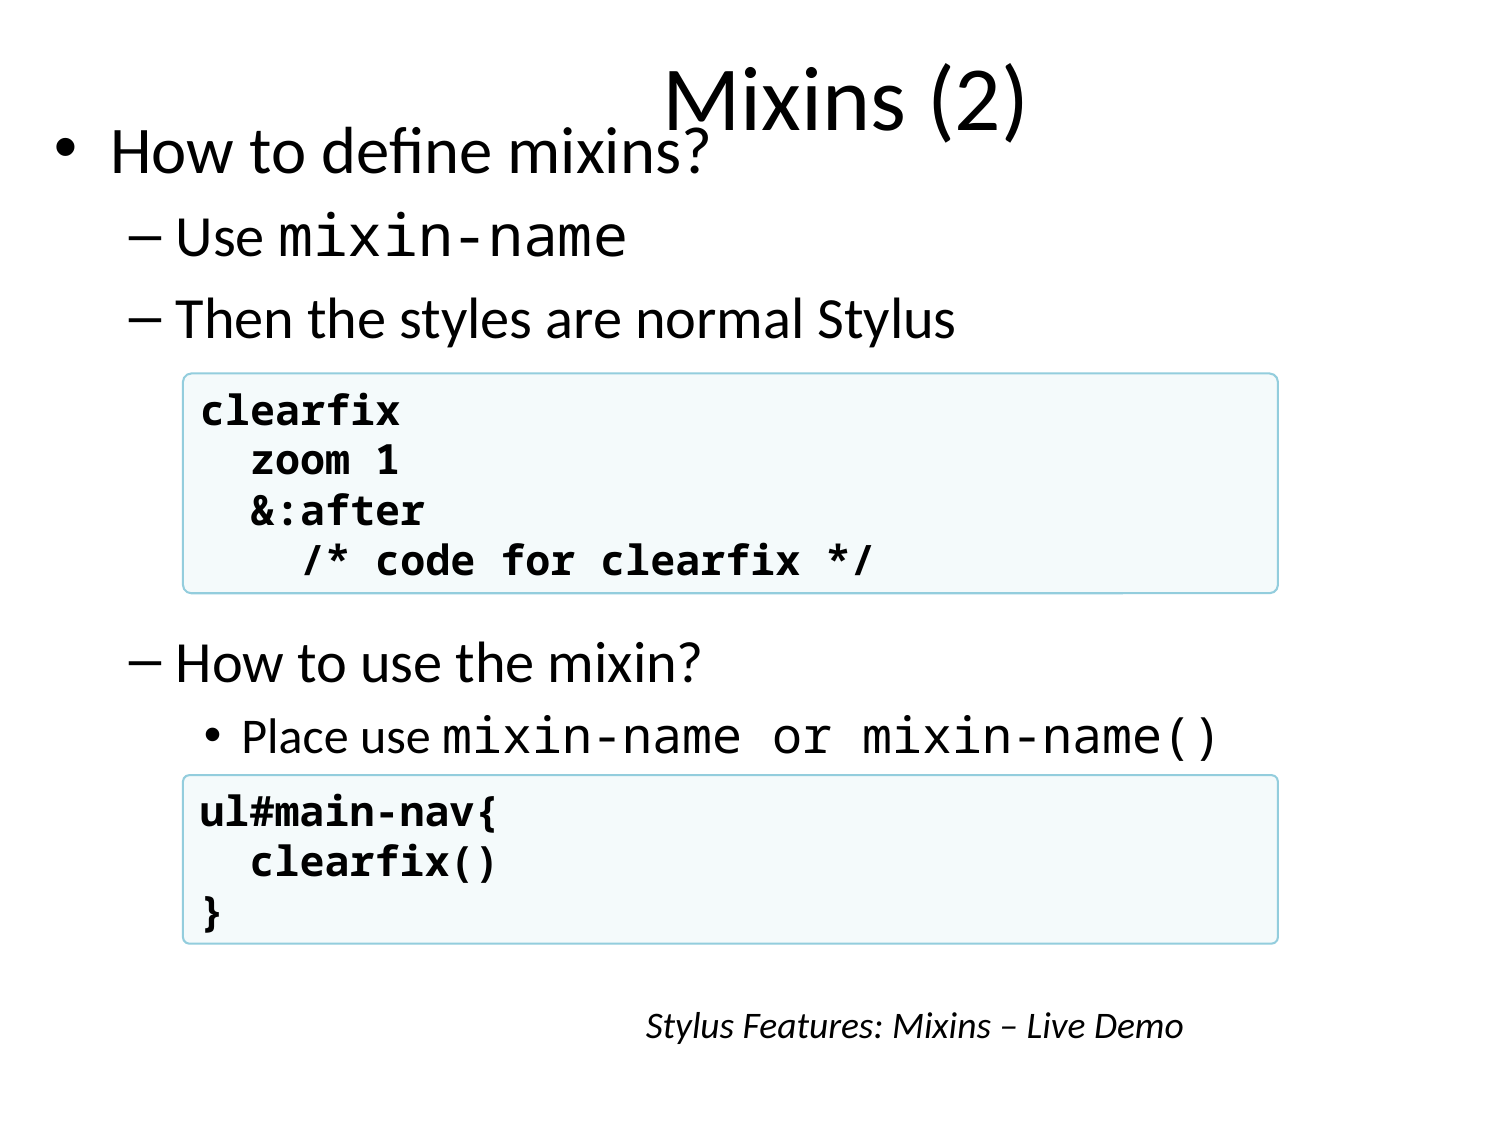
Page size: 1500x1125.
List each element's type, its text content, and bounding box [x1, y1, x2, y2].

text_box ul#main-nav{ clearfix() } [182, 775, 1278, 944]
list How to define mixins? Use mixin-name Then the styles are normal Stylus How to use the mixin? Place use mixin-name or mixin-name() [38, 98, 1464, 1049]
text_box clearfix zoom 1 &:after /* code for clearfix */ [182, 373, 1278, 594]
text_box Stylus Features: Mixins – Live Demo [572, 975, 1258, 1071]
title Mixins (2) [171, 0, 1500, 188]
